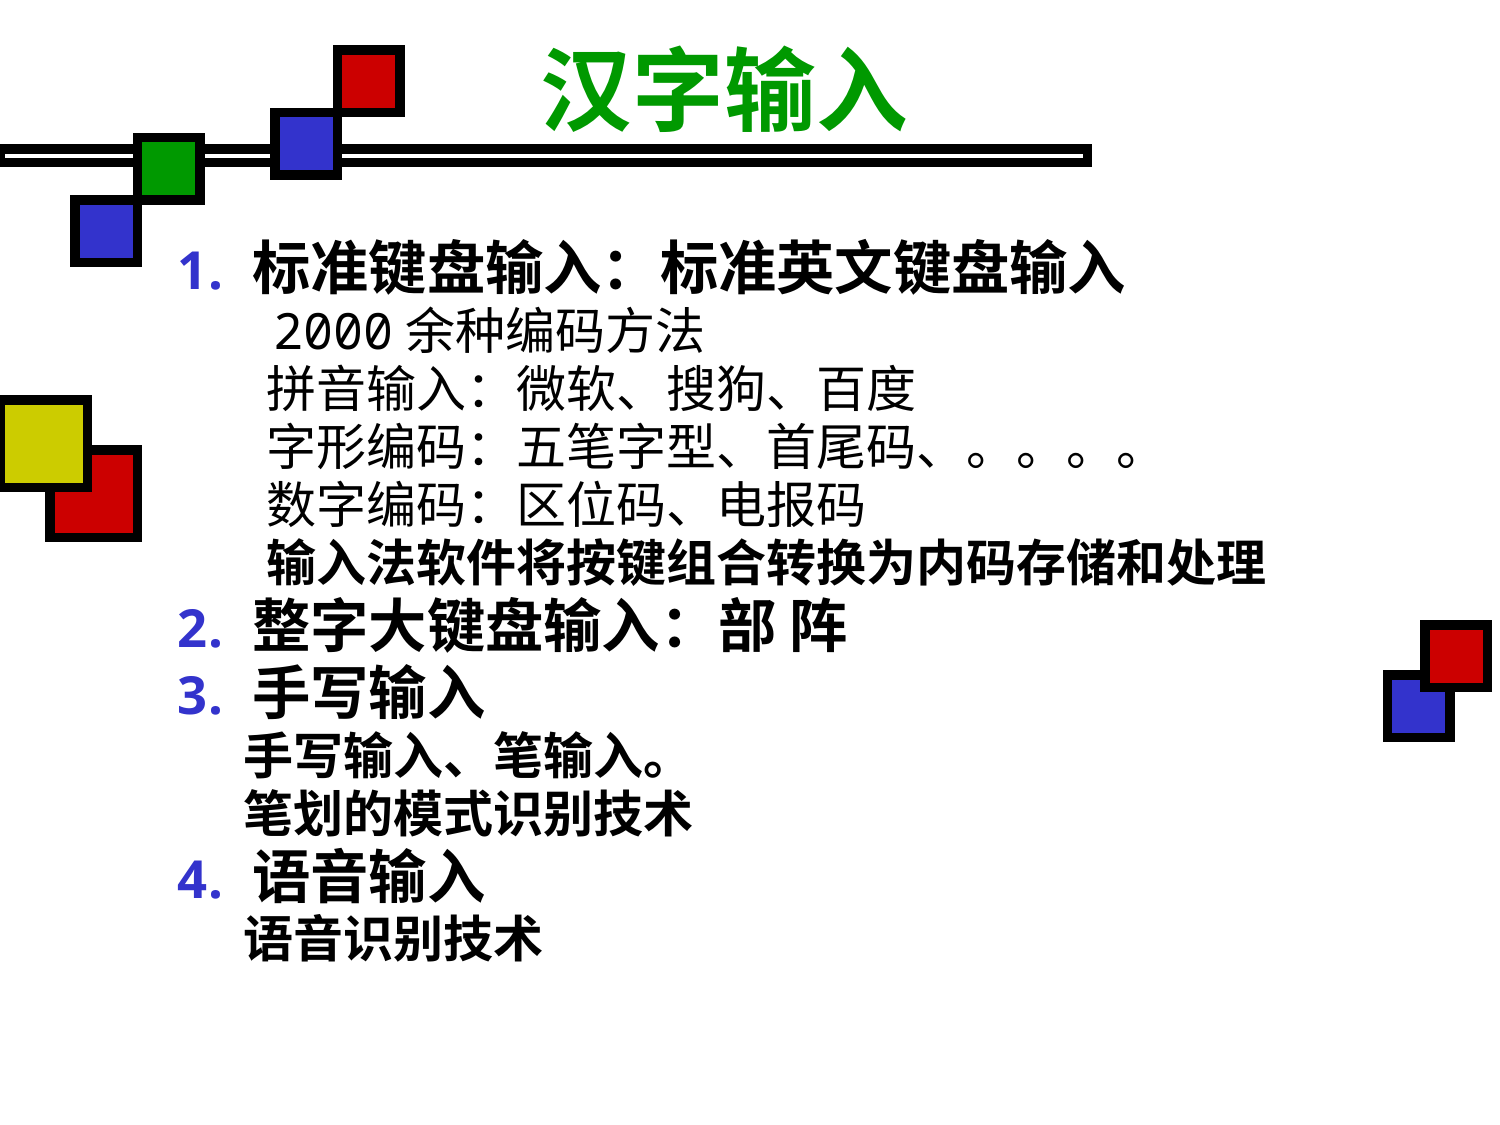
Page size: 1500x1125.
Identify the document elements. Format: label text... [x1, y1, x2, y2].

title 汉字输入 [525, 19, 1012, 157]
list 标准键盘输入：标准英文键盘输入 2000余种编码方法 拼音输入：微软、搜狗、百度 字形编码：五笔字型、首尾码、。。。。 数字编码：区位码、电报码 输入法软件将按键组合转换为内码存储和处理 整字大键盘输入：部 阵 手写输入 手写输入、笔输入。 笔划的模式识别技术 语音输入 语音识别技术 [162, 237, 1375, 1013]
